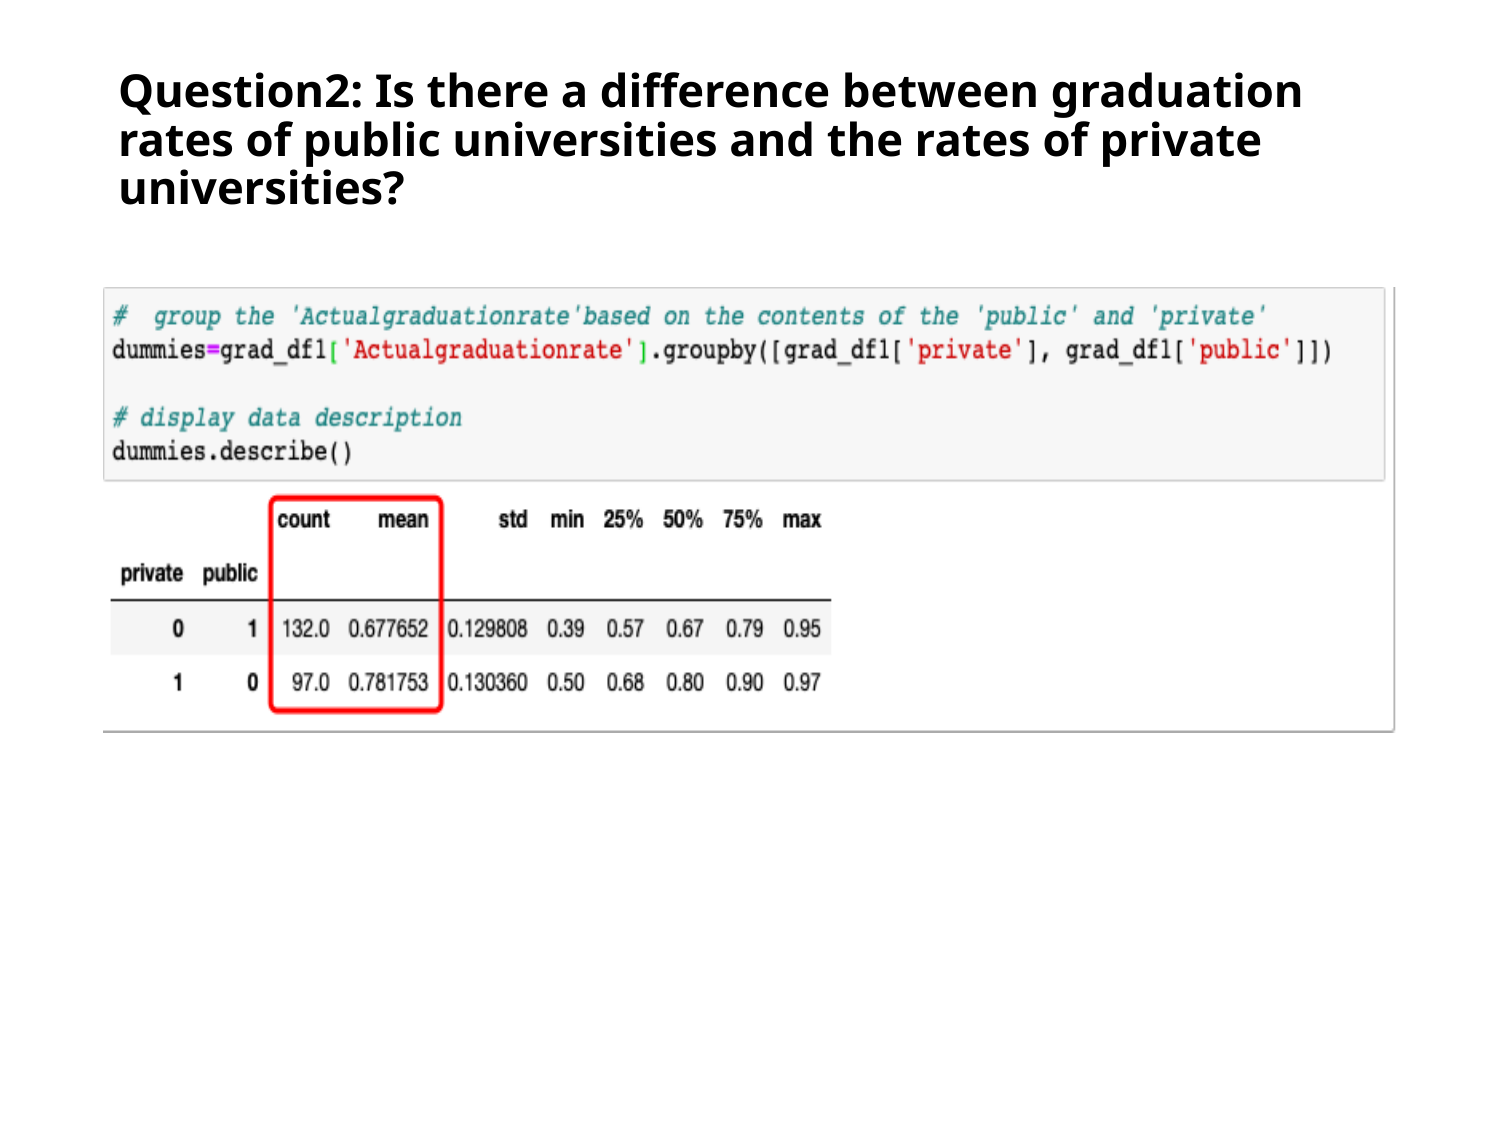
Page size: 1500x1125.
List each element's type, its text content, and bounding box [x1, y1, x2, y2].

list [103, 287, 1397, 733]
title Question2: Is there a difference between graduation rates of public universities and the rates of private universities? [103, 59, 1397, 278]
